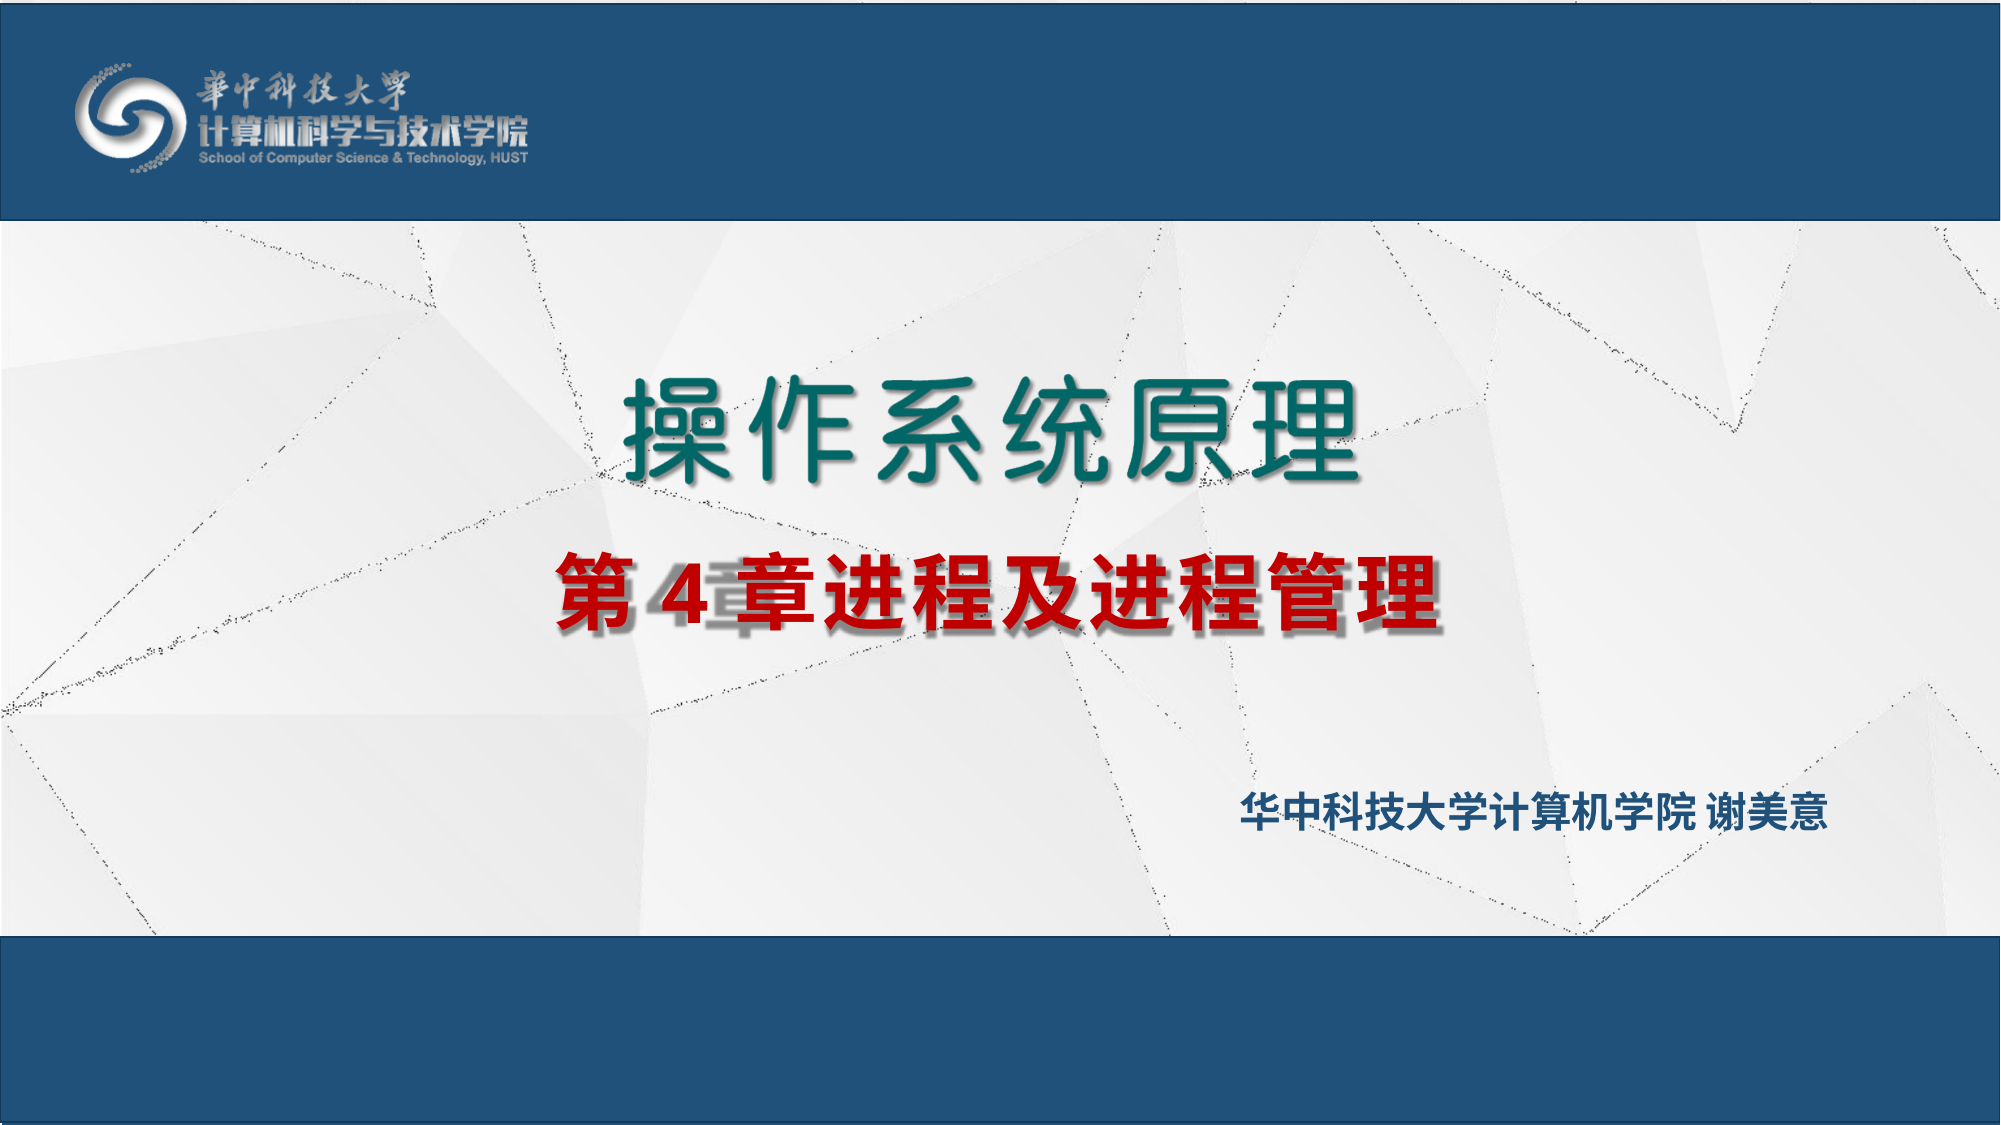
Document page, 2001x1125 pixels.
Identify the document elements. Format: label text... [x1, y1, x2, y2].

picture [0, 221, 2000, 936]
title 第4章 进程及进程管理 [550, 584, 1450, 729]
picture [75, 63, 528, 173]
text_box 华中科技大学计算机学院 谢美意 [1237, 783, 1838, 836]
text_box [0, 936, 2000, 1124]
